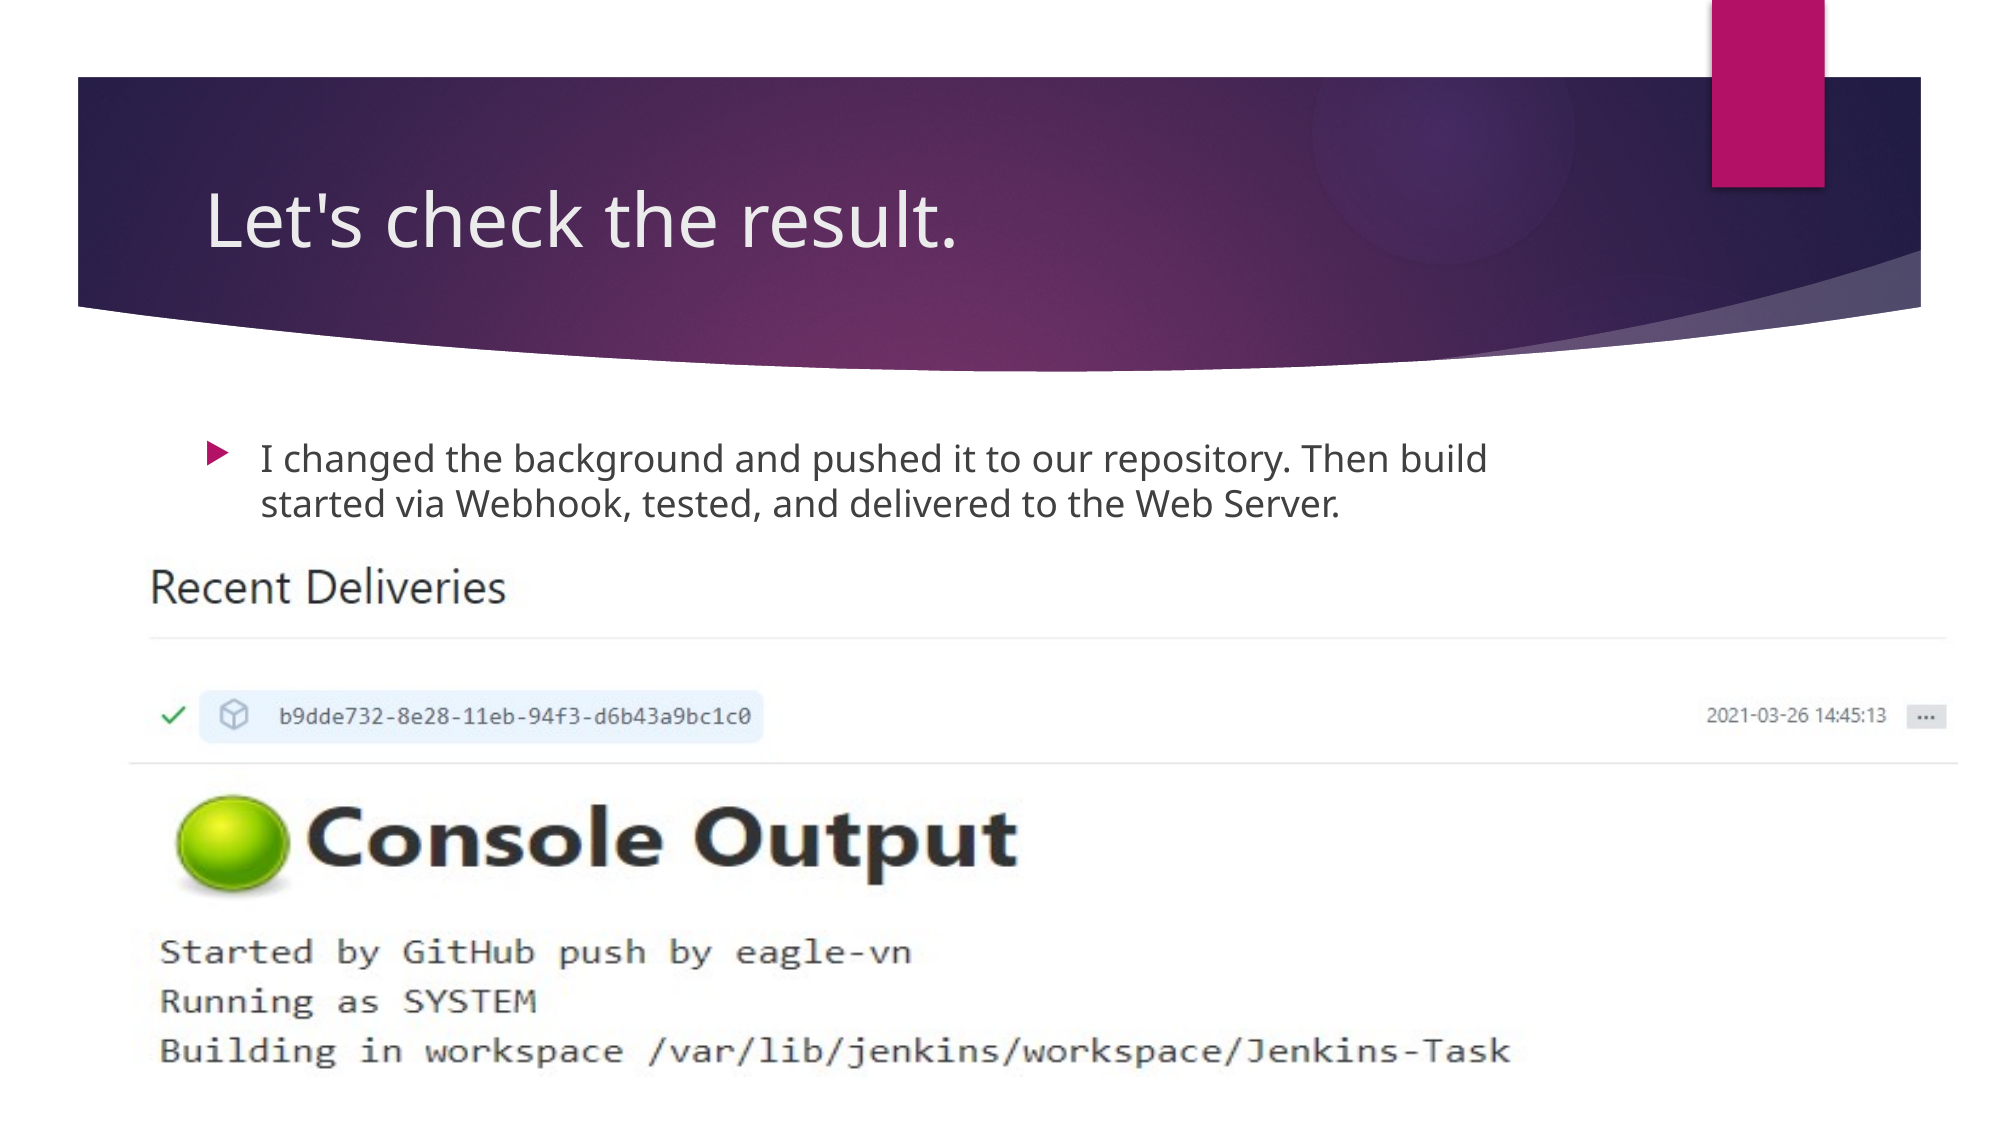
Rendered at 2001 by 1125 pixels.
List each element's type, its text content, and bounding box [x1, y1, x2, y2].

picture [96, 530, 1959, 1077]
list I changed the background and pushed it to our repository. Then build started via Webhook, tested, and delivered to the Web Server. [189, 427, 1638, 529]
title Let's check the result. [189, 159, 1627, 276]
